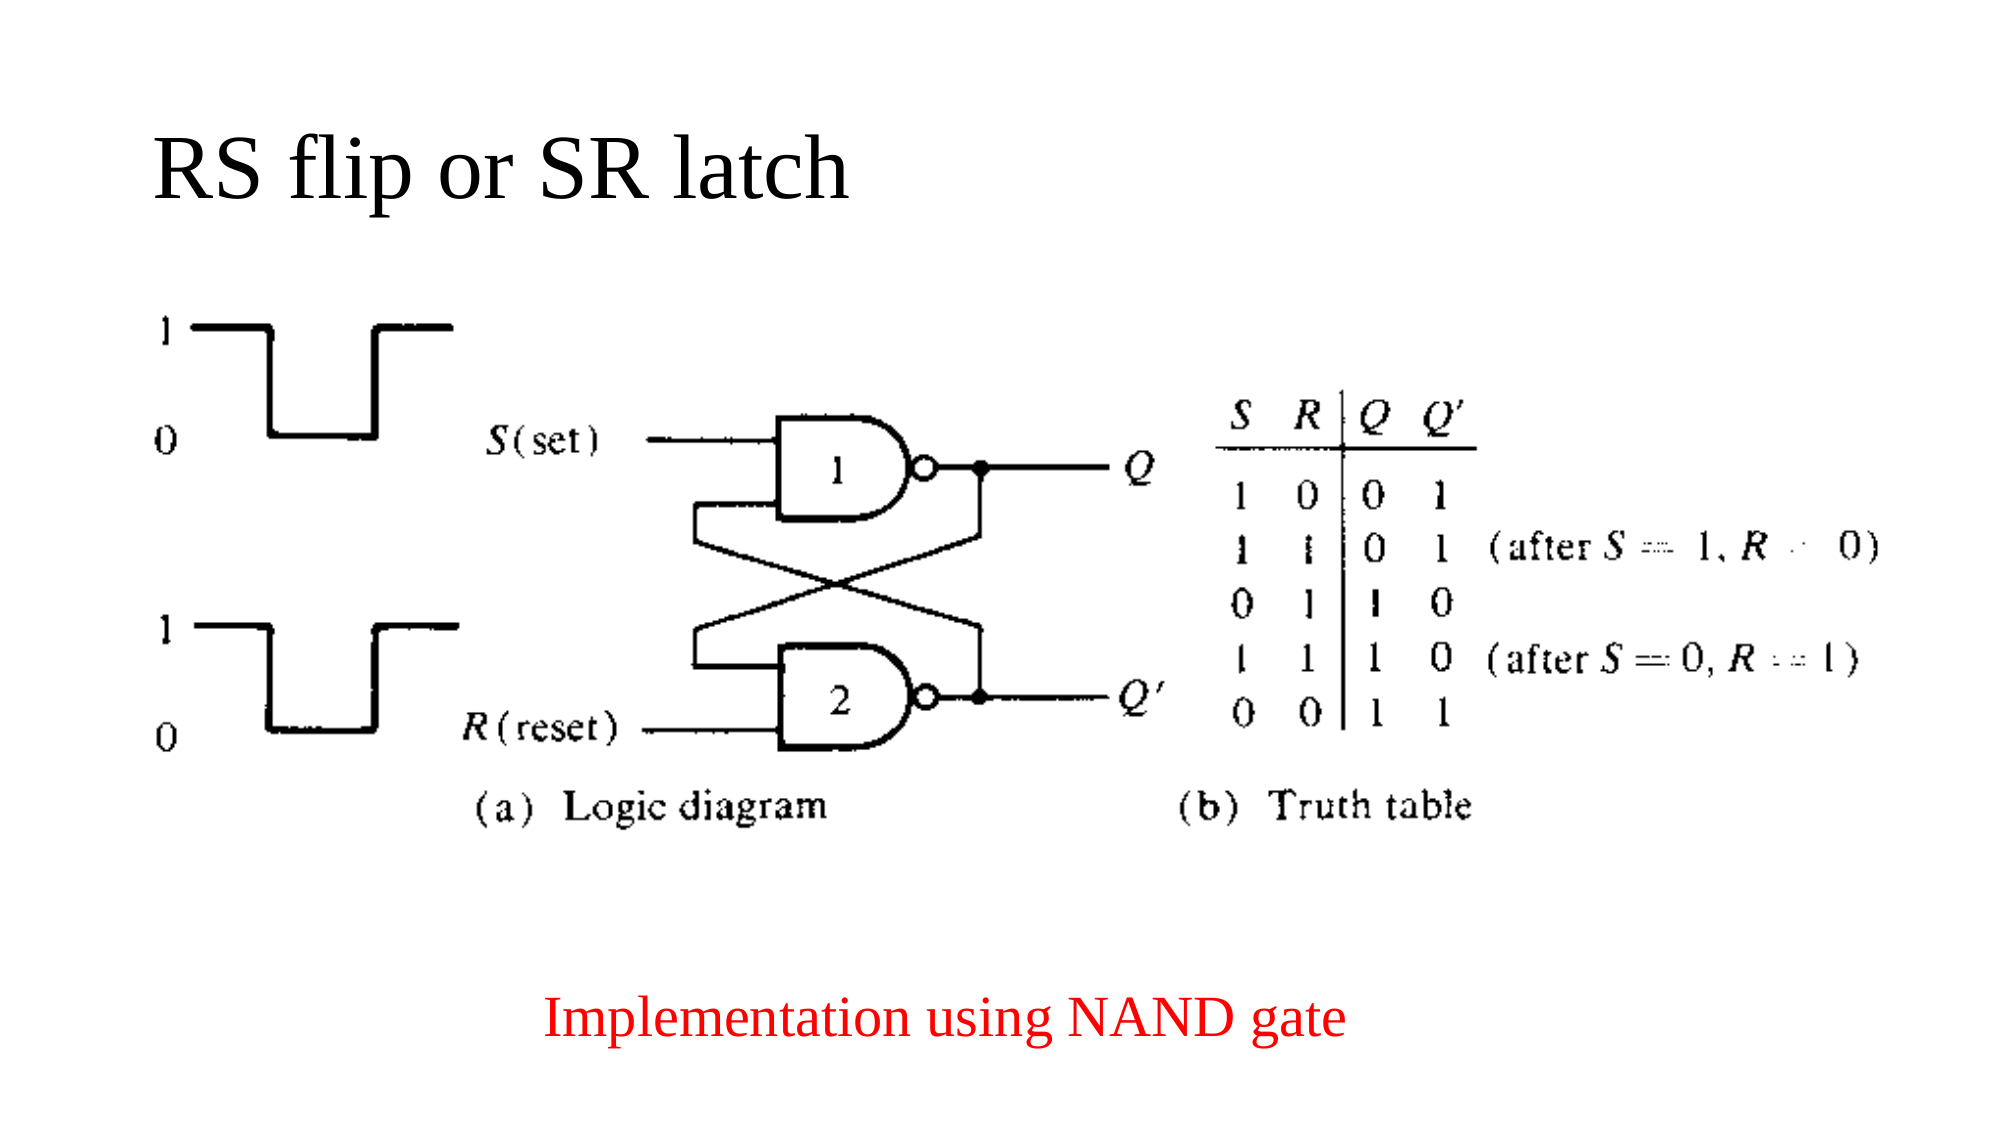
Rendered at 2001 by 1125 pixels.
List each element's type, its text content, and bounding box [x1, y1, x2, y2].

title RS flip or SR latch [137, 59, 1863, 277]
text_box Implementation using NAND gate [528, 970, 1529, 1056]
picture [60, 277, 1929, 838]
